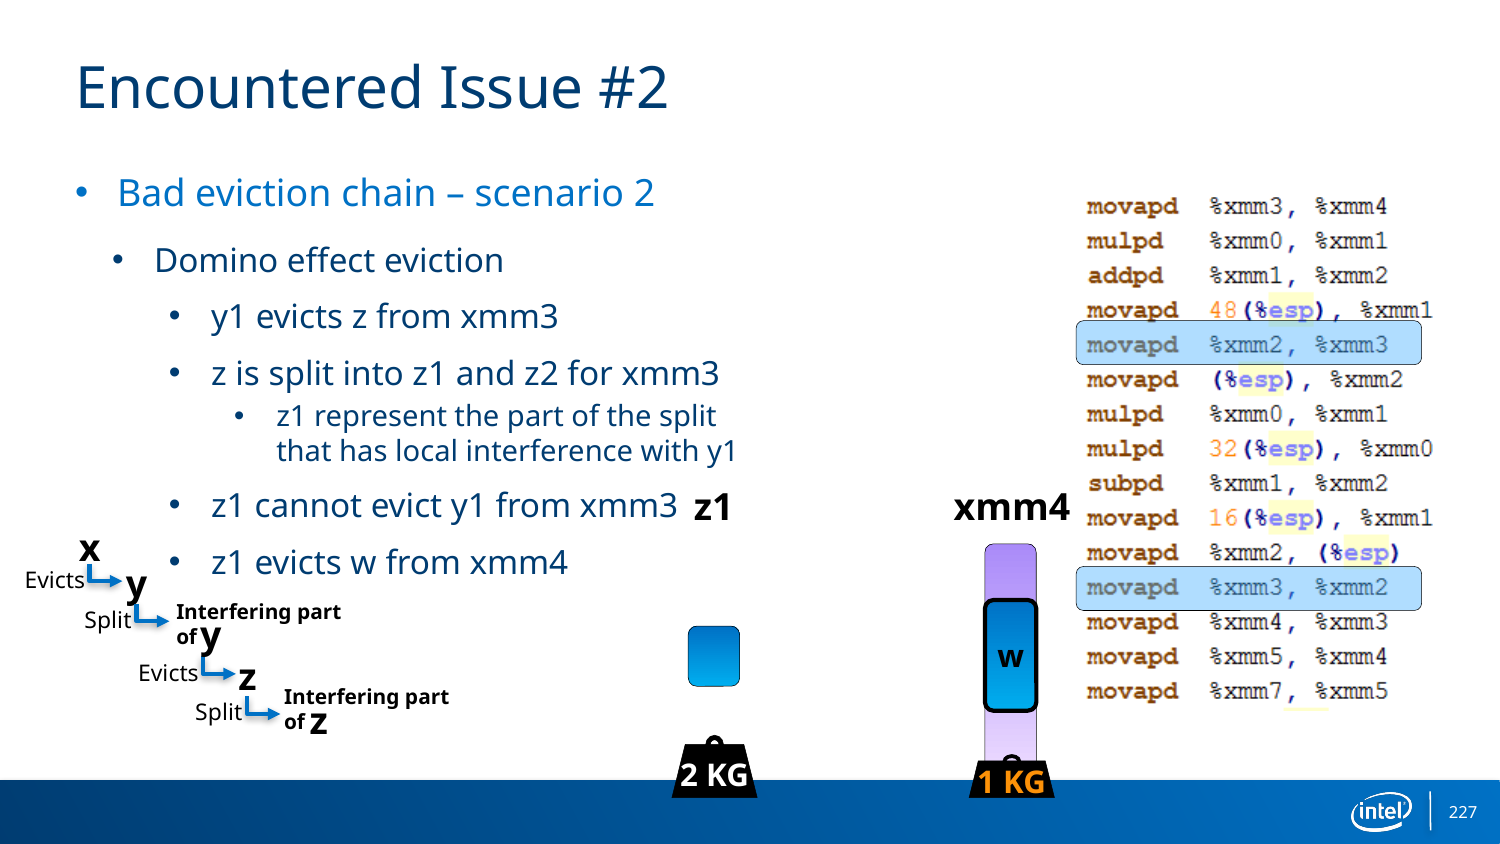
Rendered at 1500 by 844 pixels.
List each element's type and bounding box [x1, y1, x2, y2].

text_box [688, 626, 740, 687]
title [75, 50, 1425, 160]
text_box [951, 483, 1073, 529]
picture [1075, 190, 1448, 711]
list [75, 594, 231, 732]
text_box [671, 735, 758, 798]
text_box [684, 483, 744, 529]
list [75, 168, 1425, 732]
text_box [968, 543, 1055, 798]
slide_number [1127, 791, 1478, 837]
text_box [24, 524, 484, 768]
